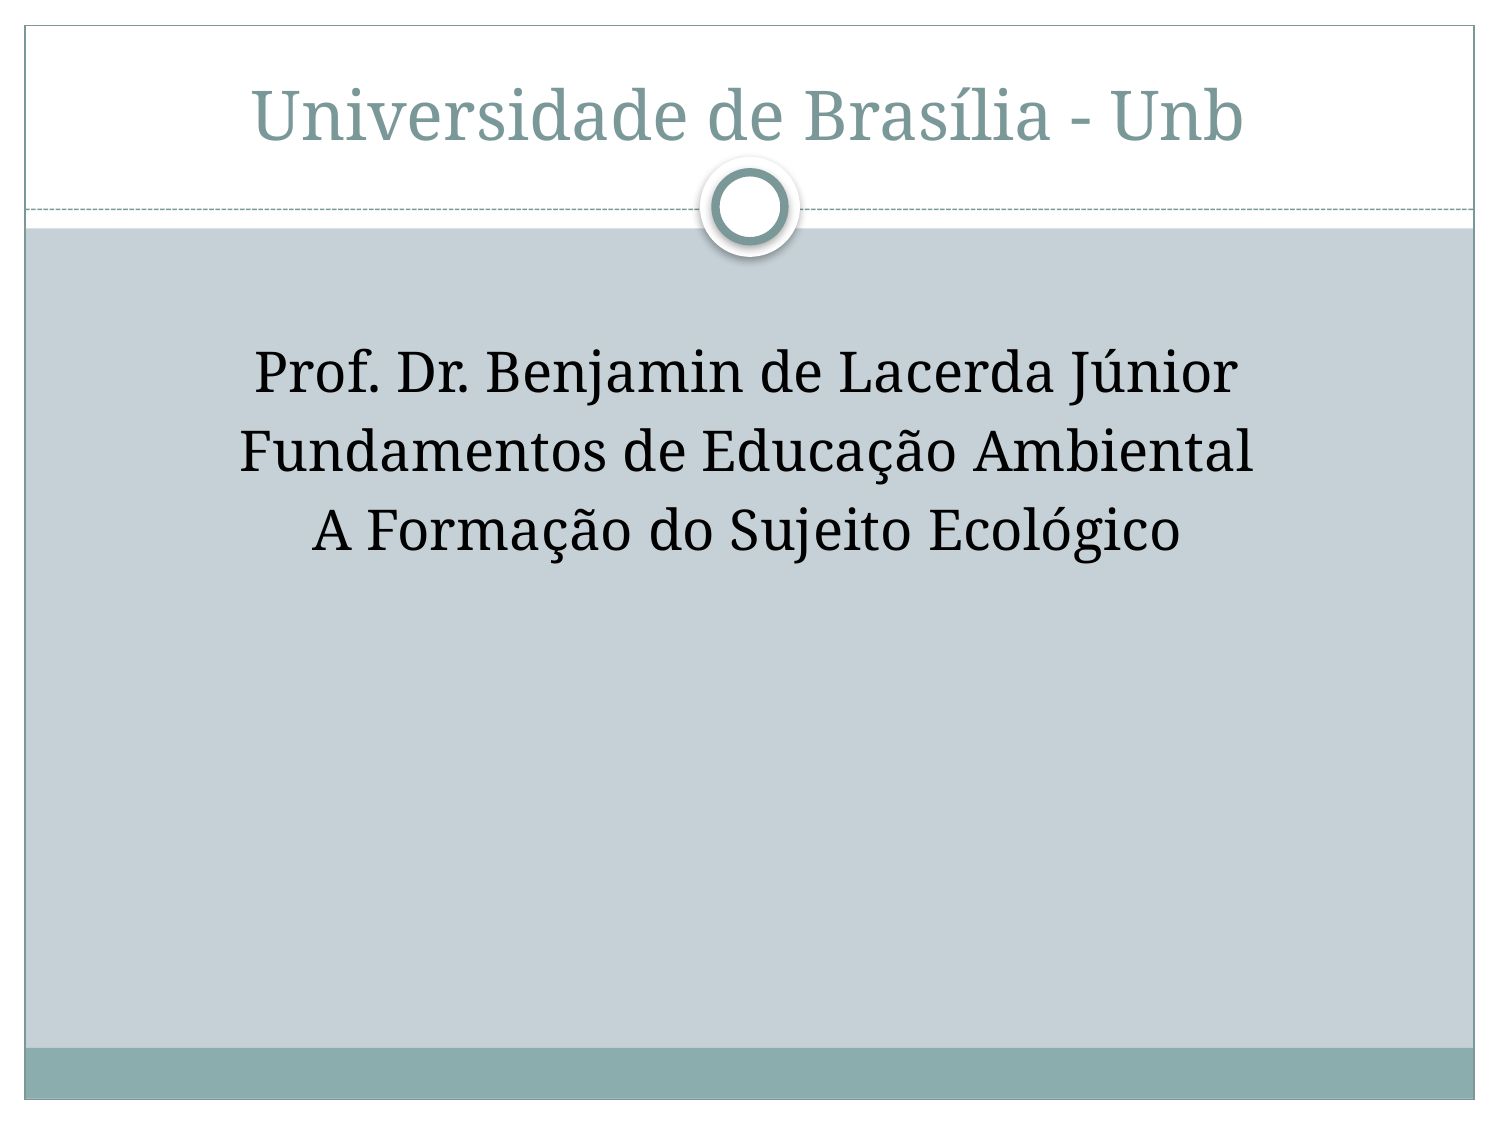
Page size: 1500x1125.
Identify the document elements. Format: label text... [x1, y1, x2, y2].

title Universidade de Brasília - Unb [49, 37, 1450, 162]
list Prof. Dr. Benjamin de Lacerda Júnior Fundamentos de Educação Ambiental A Formação do Sujeito Ecológico [49, 250, 1445, 1001]
